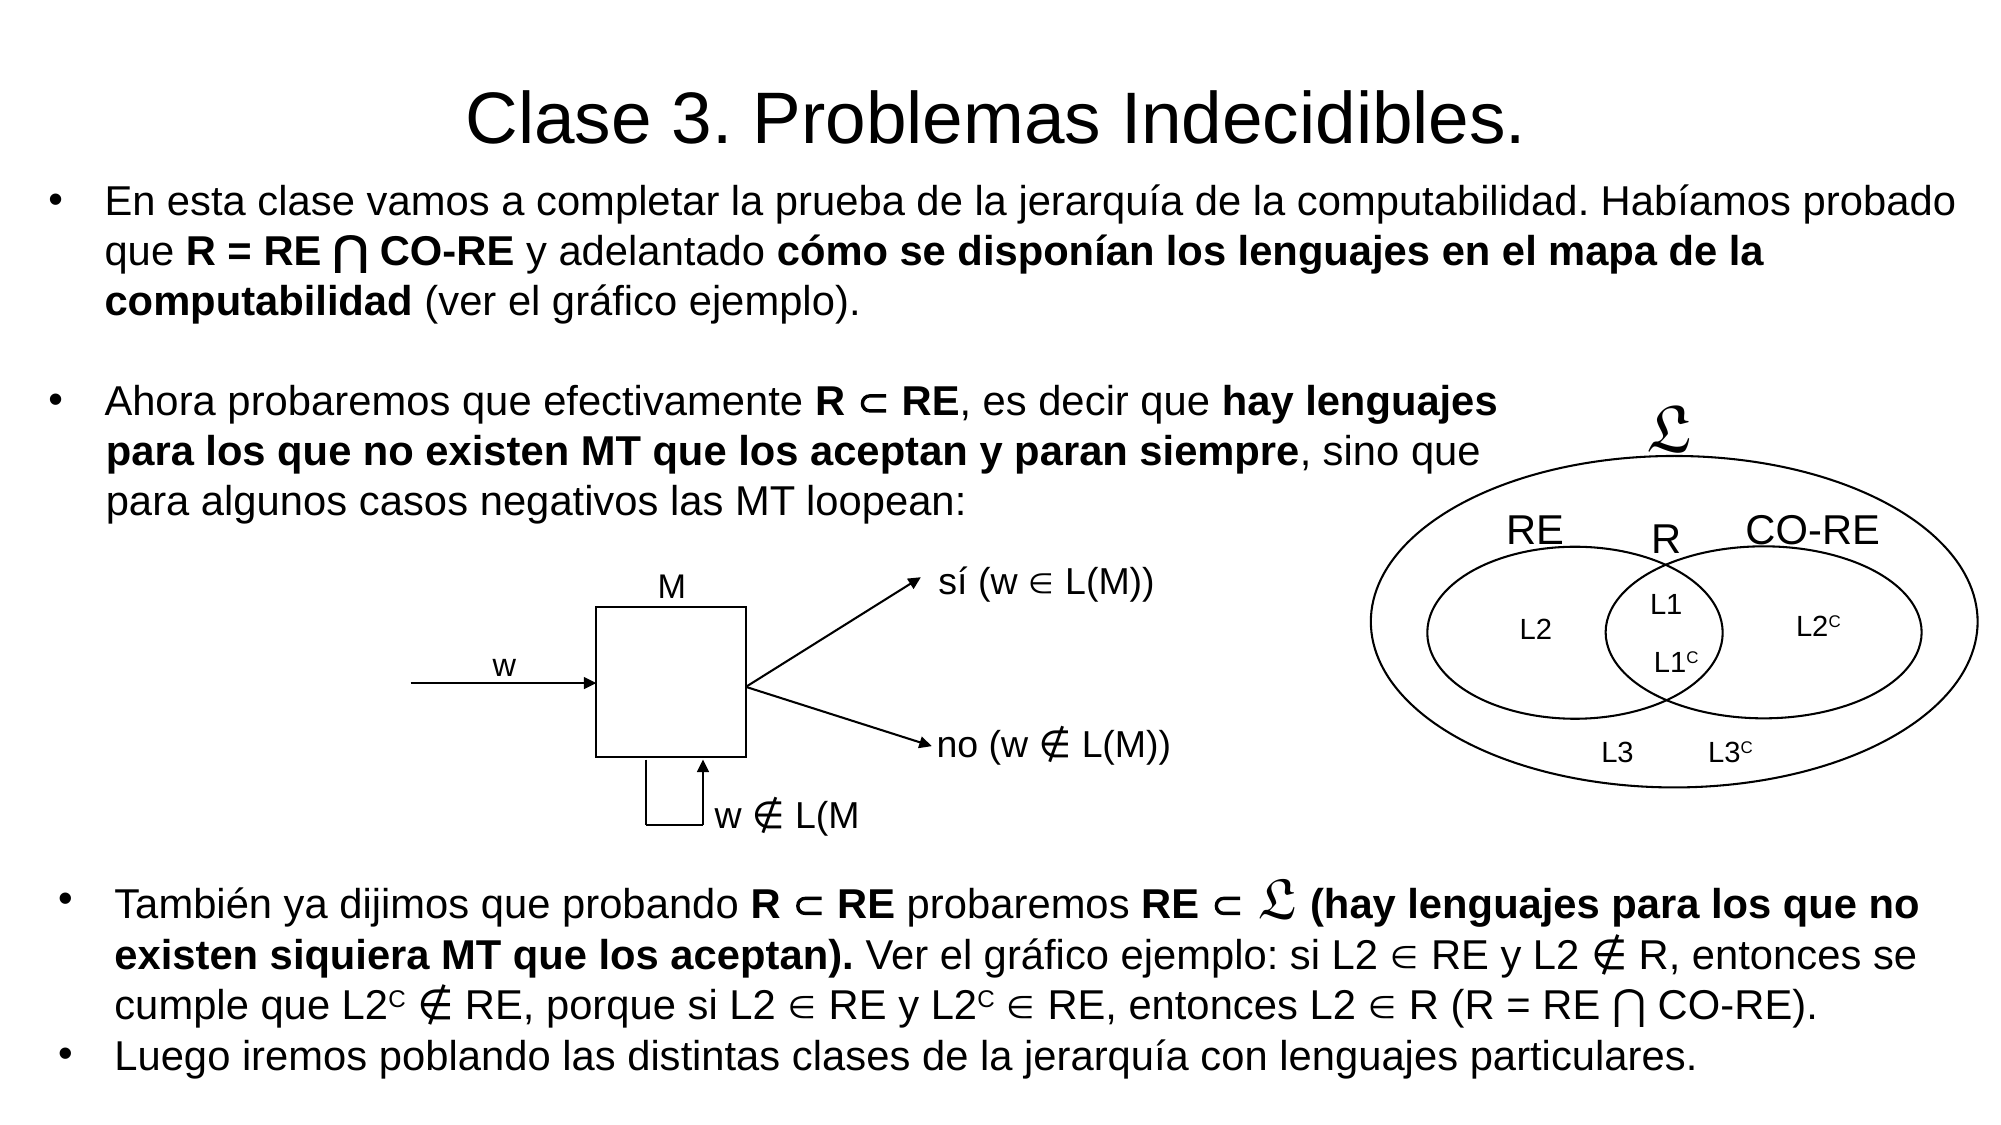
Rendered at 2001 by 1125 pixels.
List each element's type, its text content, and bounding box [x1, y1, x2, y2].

text_box L2 [1504, 603, 1567, 654]
text_box no (w ∉ L(M)) [921, 712, 1187, 773]
text_box L1C [1639, 635, 1714, 686]
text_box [746, 577, 921, 687]
text_box L2C [1781, 599, 1856, 650]
text_box M [642, 561, 778, 613]
text_box w ∉ L(M [699, 783, 875, 844]
text_box [595, 606, 747, 758]
text_box También ya dijimos que probando R  RE probaremos RE  𝔏 (hay lenguajes para los que no existen siquiera MT que los aceptan). Ver el gráfico ejemplo: si L2  RE y L2 ∉ R, entonces se cumple que L2C ∉ RE, porque si L2  RE y L2C  RE, entonces L2  R (R = RE ⋂ CO-RE). Luego iremos poblando las distintas clases de la jerarquía con lenguajes particulares. [43, 860, 1969, 1086]
text_box Clase 3. Problemas Indecidibles. [33, 19, 1959, 165]
text_box 𝔏 [1629, 386, 1709, 456]
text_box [746, 687, 932, 747]
text_box En esta clase vamos a completar la prueba de la jerarquía de la computabilidad. Habíamos probado que R = RE ⋂ CO-RE y adelantado cómo se disponían los lenguajes en el mapa de la computabilidad (ver el gráfico ejemplo). Ahora probaremos que efectivamente R  RE, es decir que hay lenguajes para los que no existen MT que los aceptan y paran siempre, sino que para algunos casos negativos las MT loopean: [33, 166, 2000, 532]
text_box L1 [1635, 577, 1698, 628]
text_box L3 [1586, 725, 1649, 776]
text_box w [477, 640, 684, 691]
text_box CO-RE [1875, 495, 1897, 507]
text_box sí (w  L(M)) [923, 549, 1188, 609]
text_box L3C [1693, 725, 1768, 776]
text_box [1369, 454, 1979, 789]
